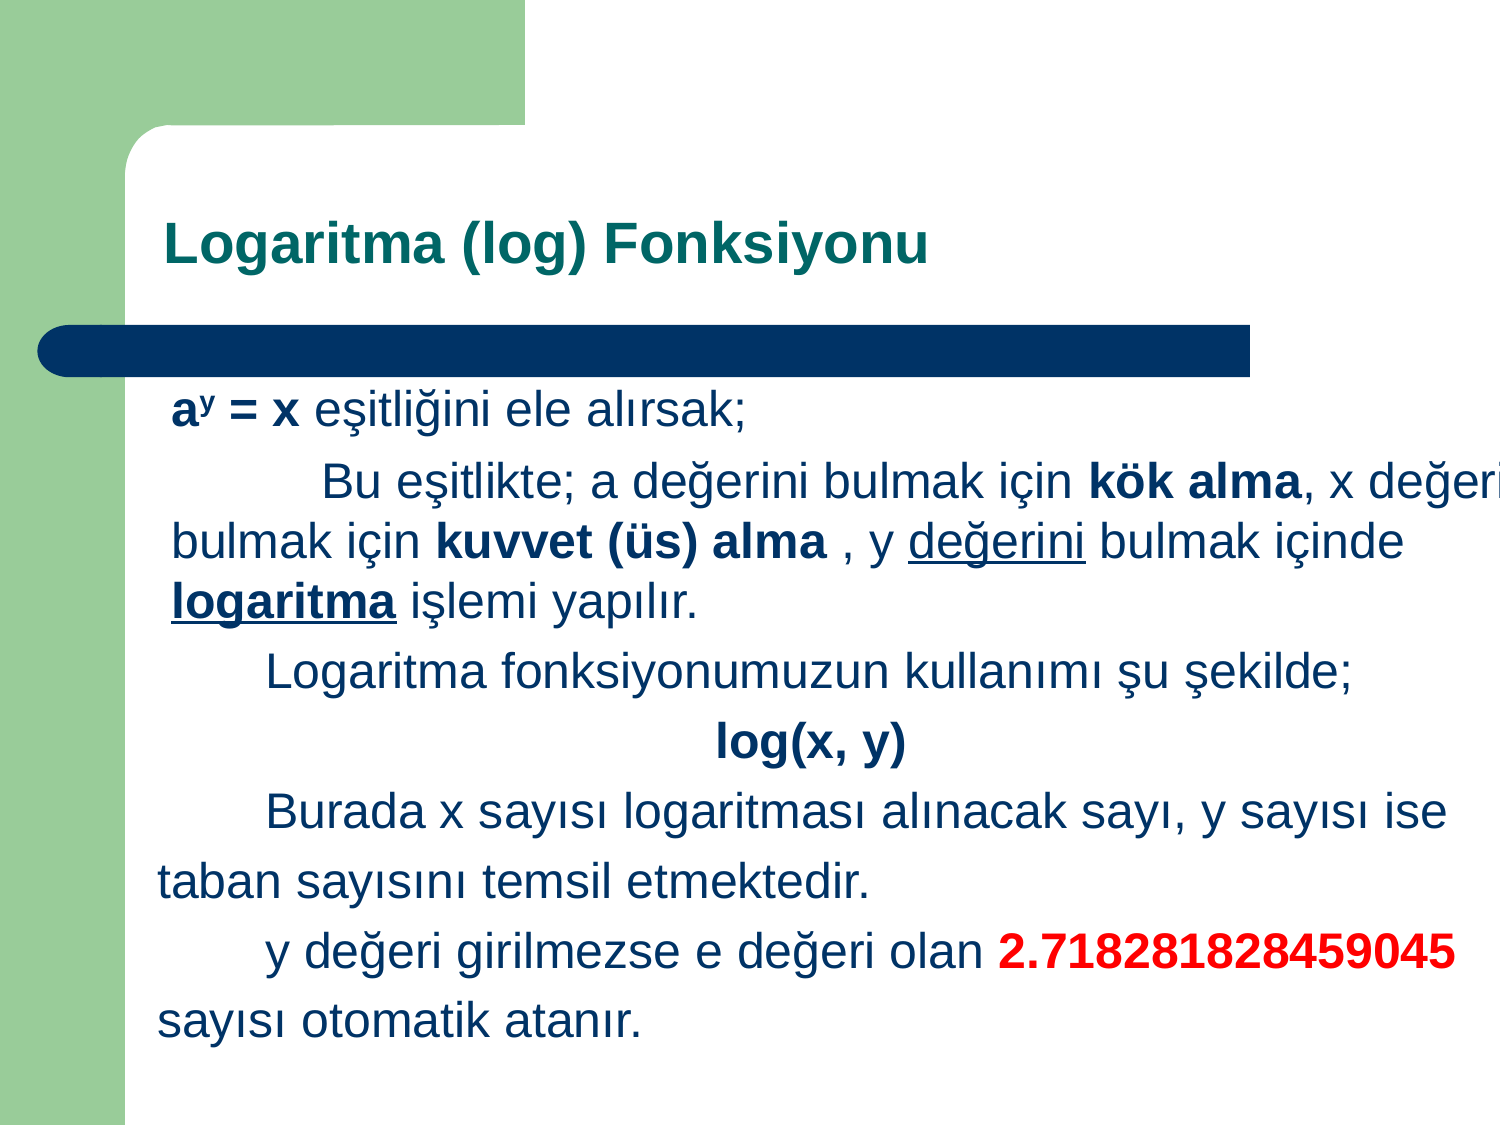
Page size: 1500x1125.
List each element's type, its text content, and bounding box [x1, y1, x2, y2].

list Logaritma (log) Fonksiyonu ay = x eşitliğini ele alırsak; Bu eşitlikte; a değerini bulmak için kök alma, x değerini bulmak için kuvvet (üs) alma , y değerini bulmak içinde logaritma işlemi yapılır. Logaritma fonksiyonumuzun kullanımı şu şekilde; log(x, y) Burada x sayısı logaritması alınacak sayı, y sayısı ise taban sayısını temsil etmektedir. y değeri girilmezse e değeri olan 2.718281828459045 sayısı otomatik atanır. [100, 115, 1500, 1125]
